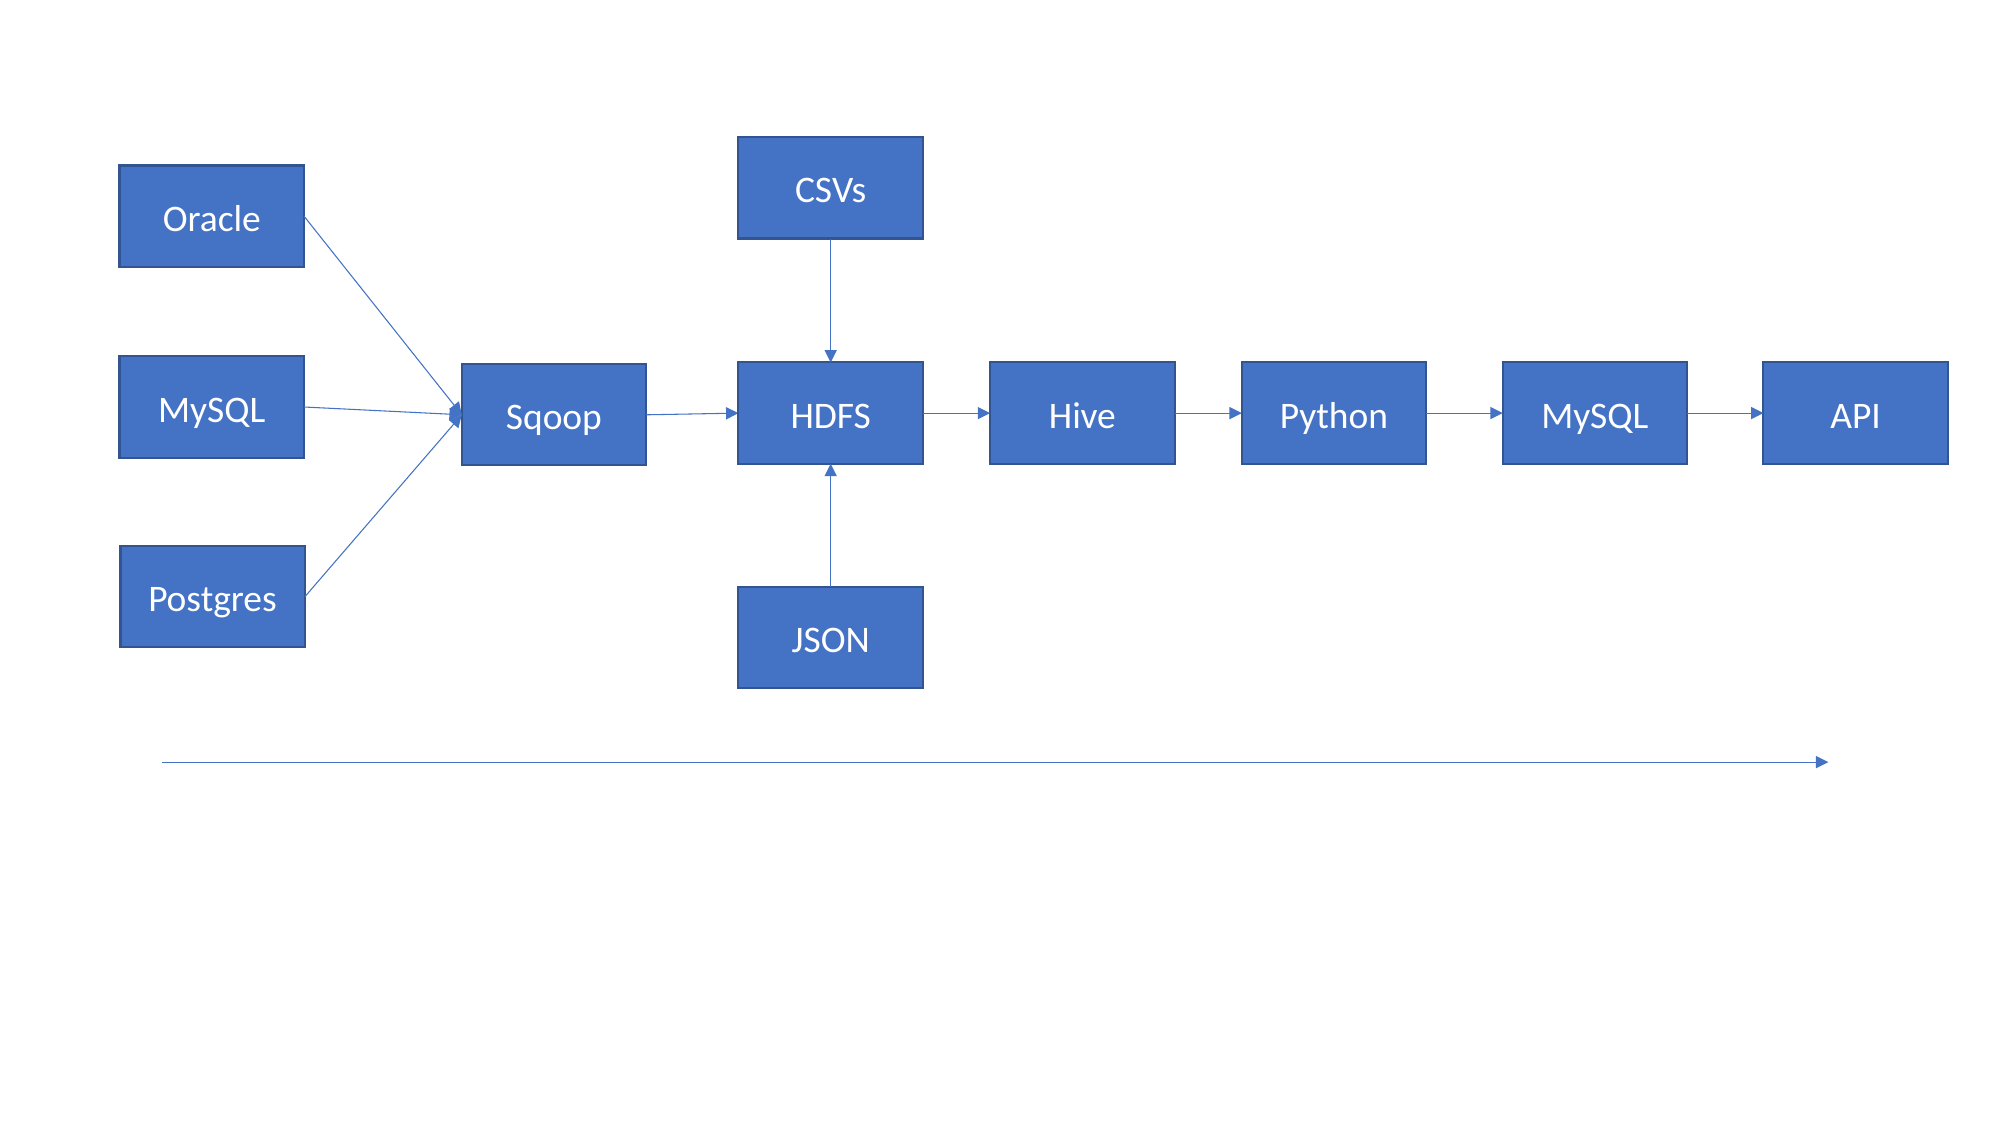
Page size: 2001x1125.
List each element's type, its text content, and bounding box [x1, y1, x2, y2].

text_box Sqoop [462, 363, 647, 466]
text_box API [1762, 361, 1949, 465]
text_box HDFS [737, 361, 924, 465]
text_box Hive [989, 361, 1176, 465]
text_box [304, 414, 462, 597]
text_box Oracle [118, 164, 305, 268]
text_box JSON [737, 586, 924, 689]
text_box MySQL [1502, 361, 1688, 465]
text_box Python [1241, 361, 1427, 465]
text_box CSVs [737, 136, 924, 240]
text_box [303, 216, 462, 406]
text_box Postgres [119, 545, 306, 648]
text_box MySQL [118, 355, 304, 459]
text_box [303, 406, 462, 415]
